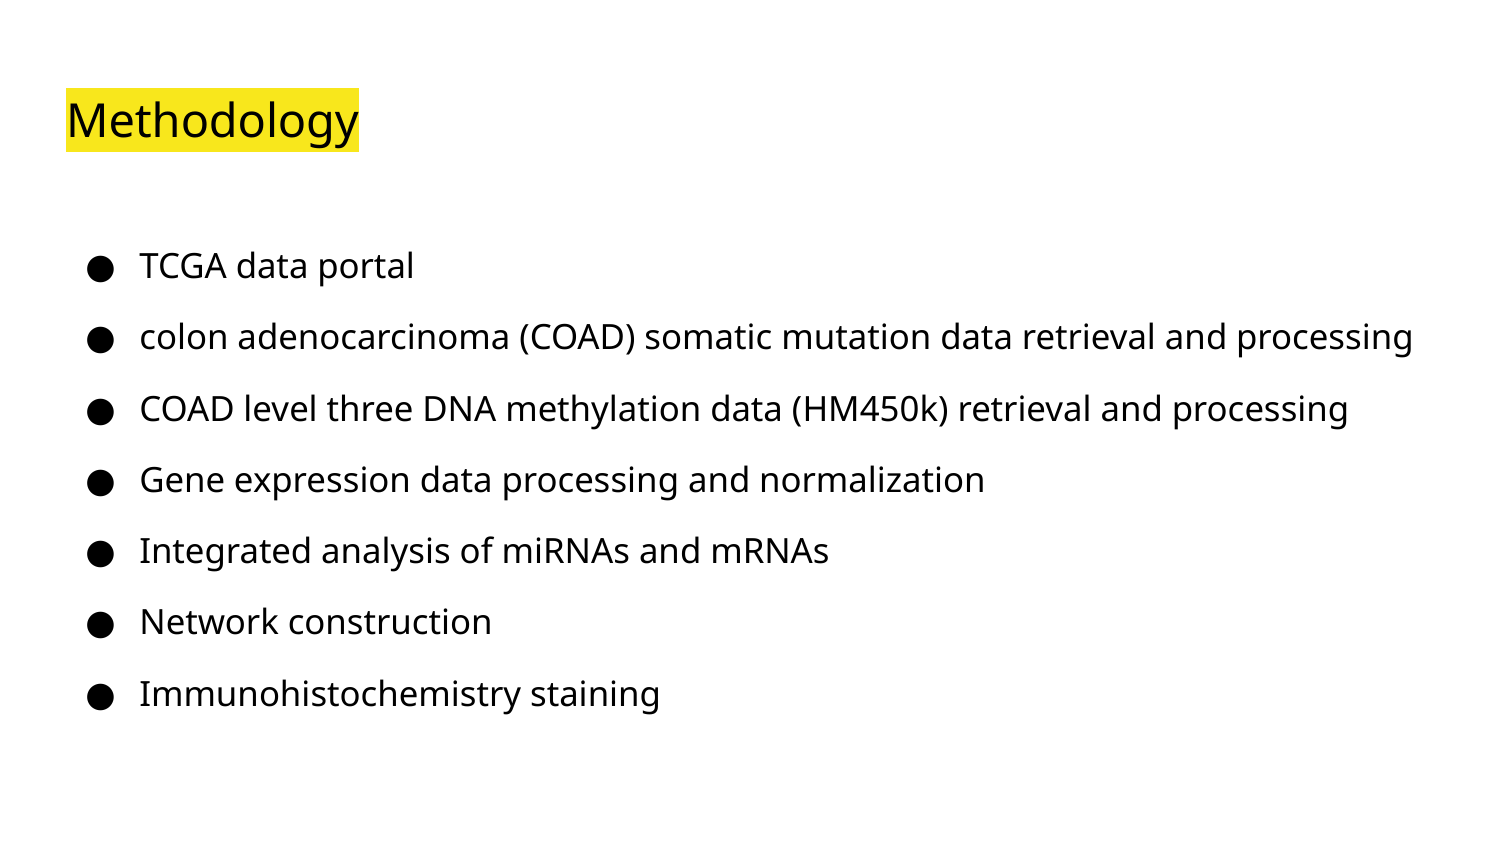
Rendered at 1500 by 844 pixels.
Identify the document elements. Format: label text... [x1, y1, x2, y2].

title Methodology [51, 72, 1449, 167]
list TCGA data portal colon adenocarcinoma (COAD) somatic mutation data retrieval and processing COAD level three DNA methylation data (HM450k) retrieval and processing Gene expression data processing and normalization Integrated analysis of miRNAs and mRNAs Network construction Immunohistochemistry staining [51, 202, 1449, 750]
